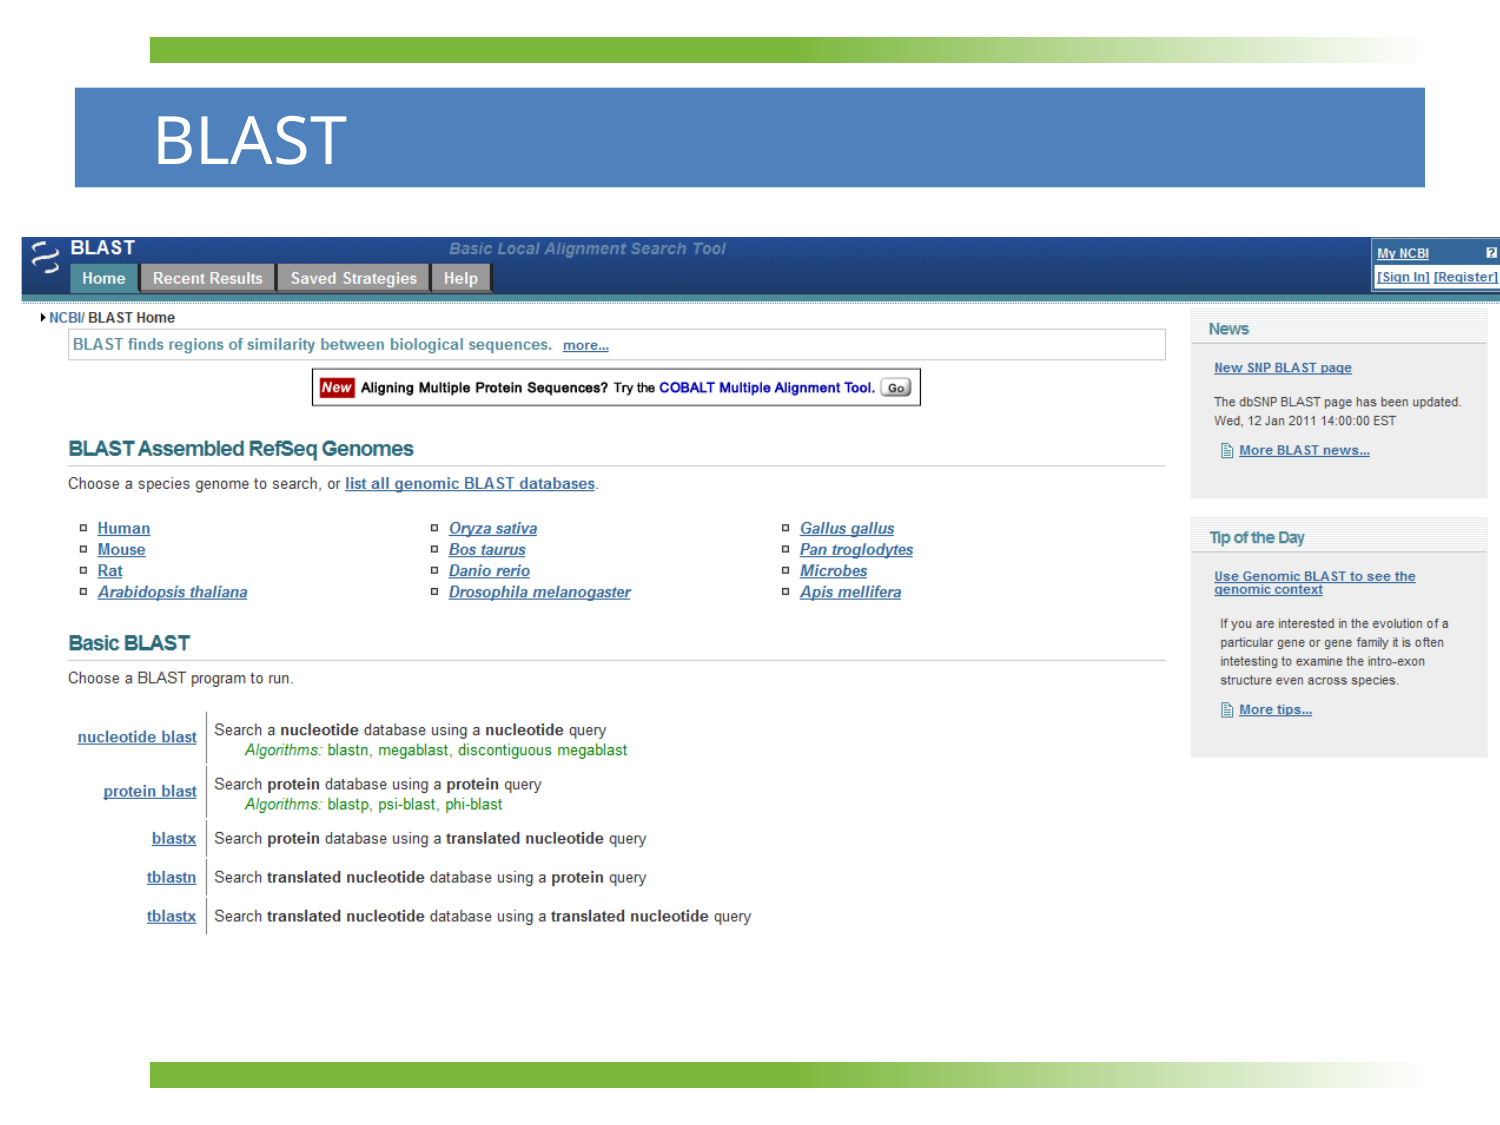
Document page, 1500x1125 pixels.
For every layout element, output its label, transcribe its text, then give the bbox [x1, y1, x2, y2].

title BLAST [137, 87, 1425, 188]
picture [21, 237, 1500, 963]
